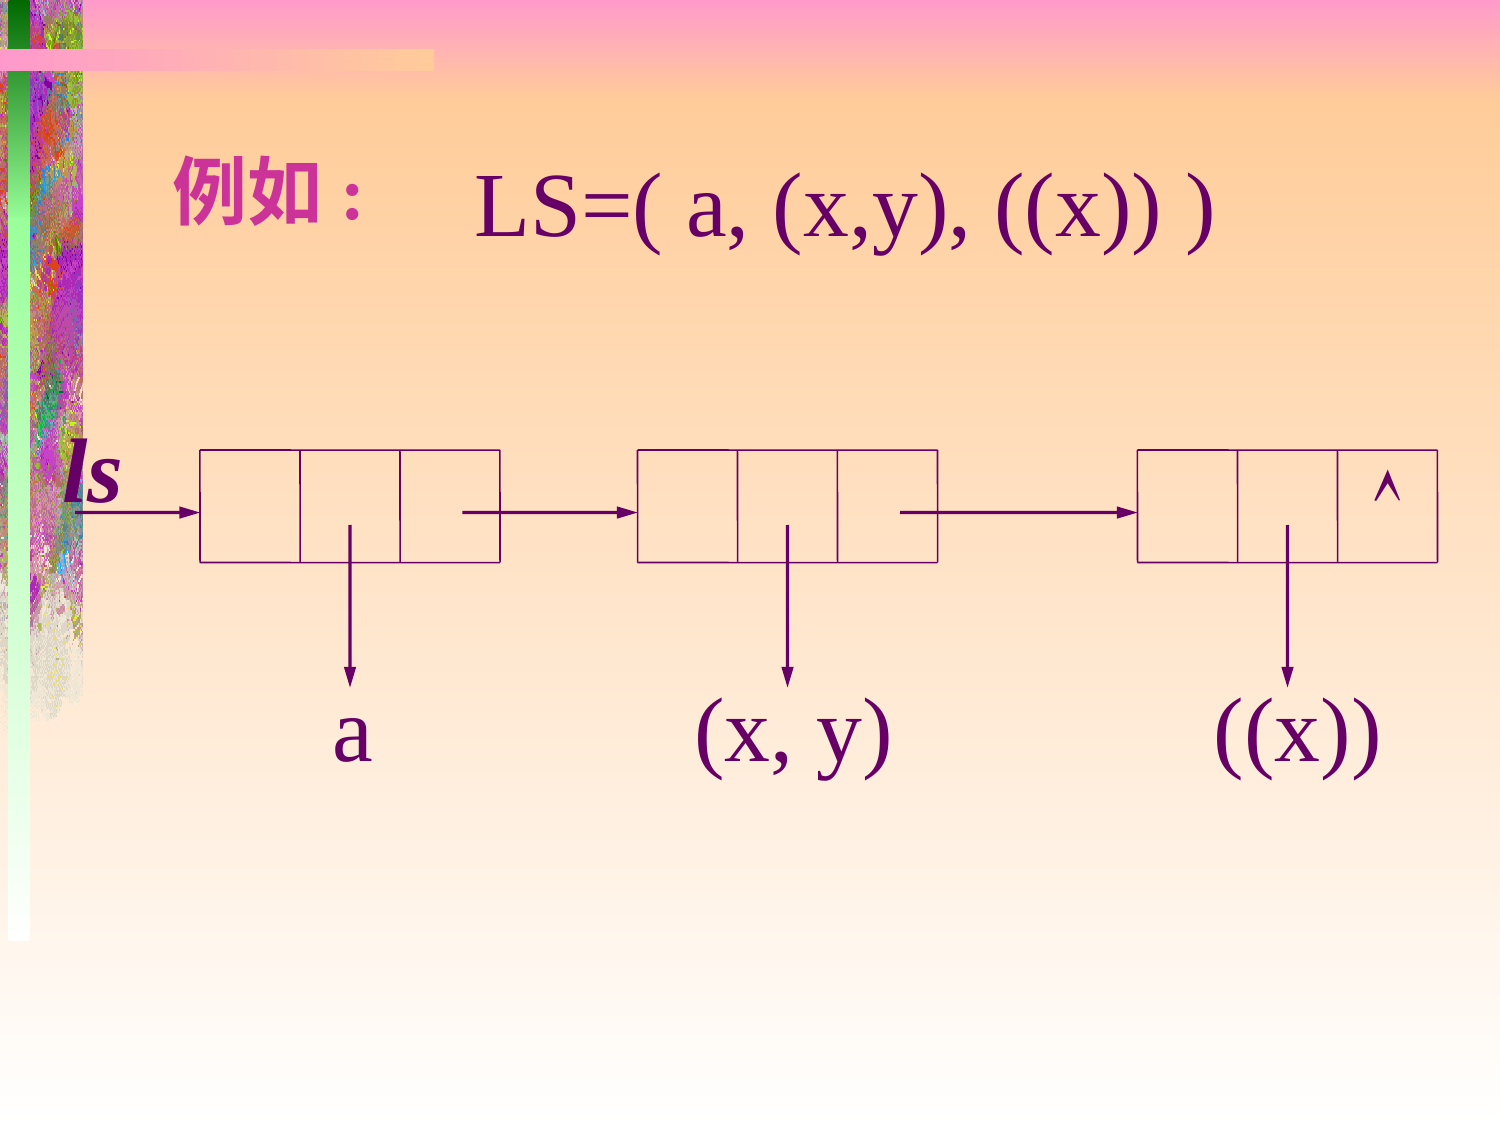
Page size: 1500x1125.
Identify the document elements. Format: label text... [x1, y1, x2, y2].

text_box [139, 506, 200, 519]
text_box a (x, y) ((x)) [248, 662, 1445, 788]
picture [0, 0, 9, 50]
text_box ls [47, 403, 139, 529]
text_box  [1358, 447, 1417, 563]
text_box 例如: [157, 137, 380, 243]
text_box LS=( a, (x,y), ((x)) ) [459, 137, 1232, 263]
text_box [462, 506, 638, 519]
picture [0, 71, 9, 821]
picture [29, 71, 83, 821]
picture [29, 0, 83, 50]
text_box [899, 506, 1138, 519]
